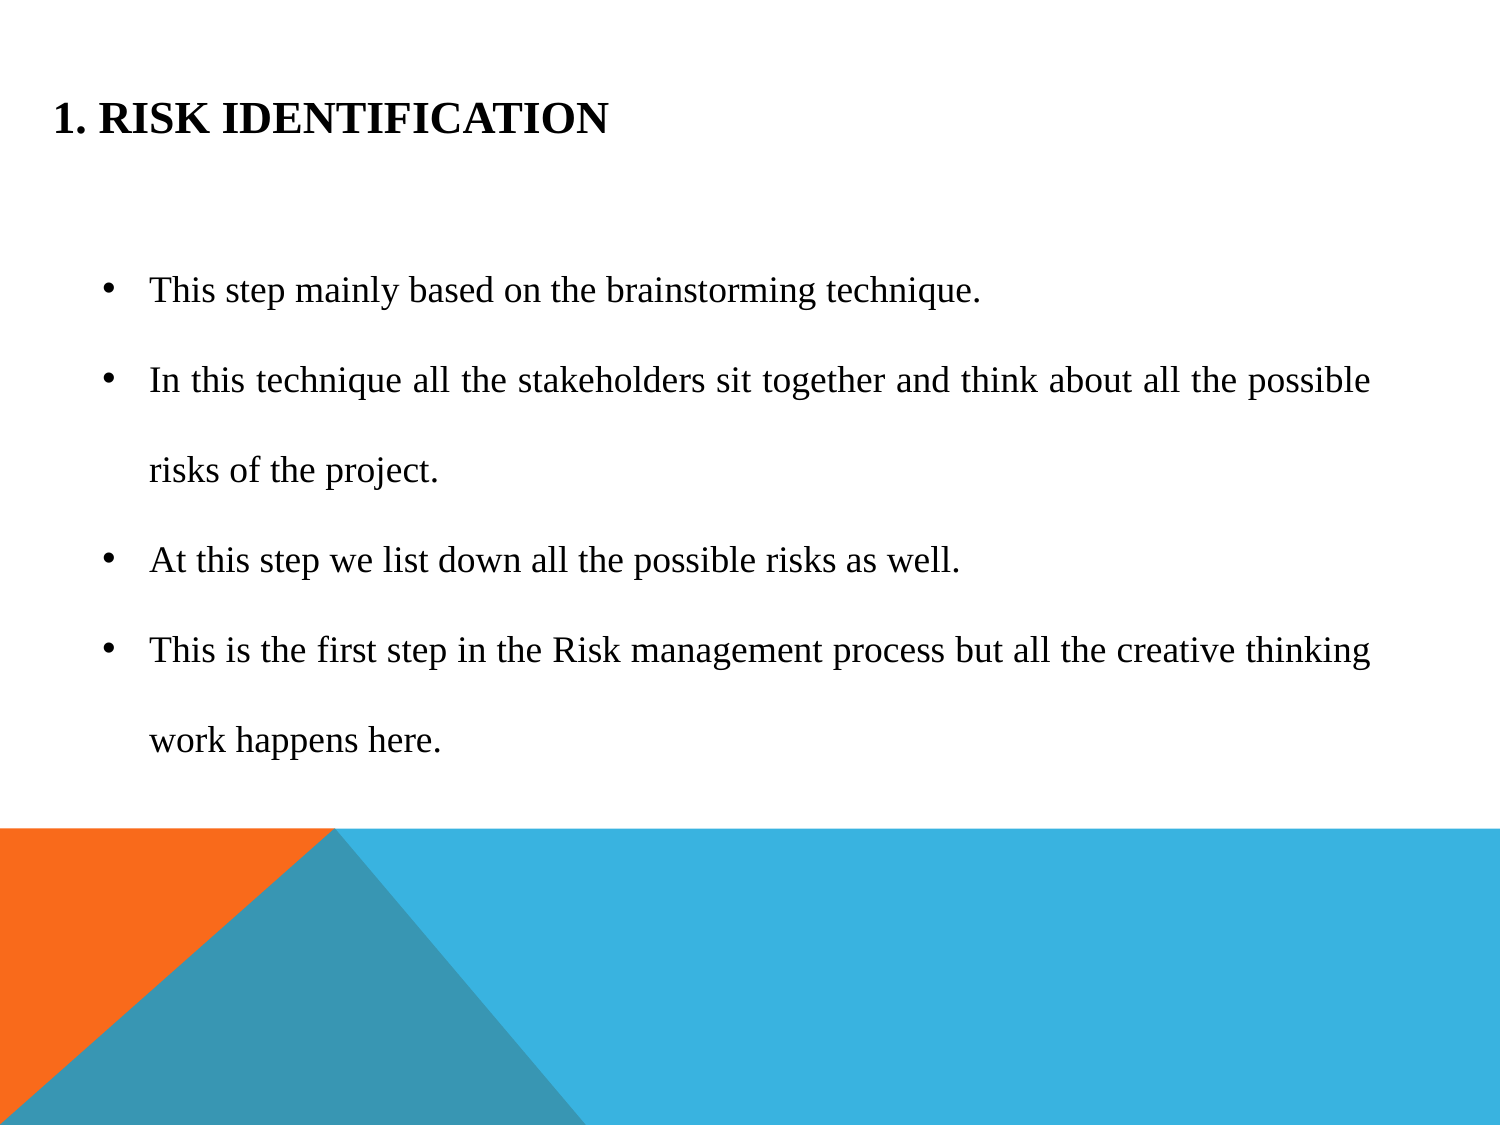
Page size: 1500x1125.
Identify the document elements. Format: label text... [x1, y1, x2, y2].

title 1. Risk Identification [37, 70, 1388, 161]
text_box This step mainly based on the brainstorming technique. In this technique all the stakeholders sit together and think about all the possible risks of the project. At this step we list down all the possible risks as well. This is the first step in the Risk management process but all the creative thinking work happens here. [87, 212, 1388, 768]
